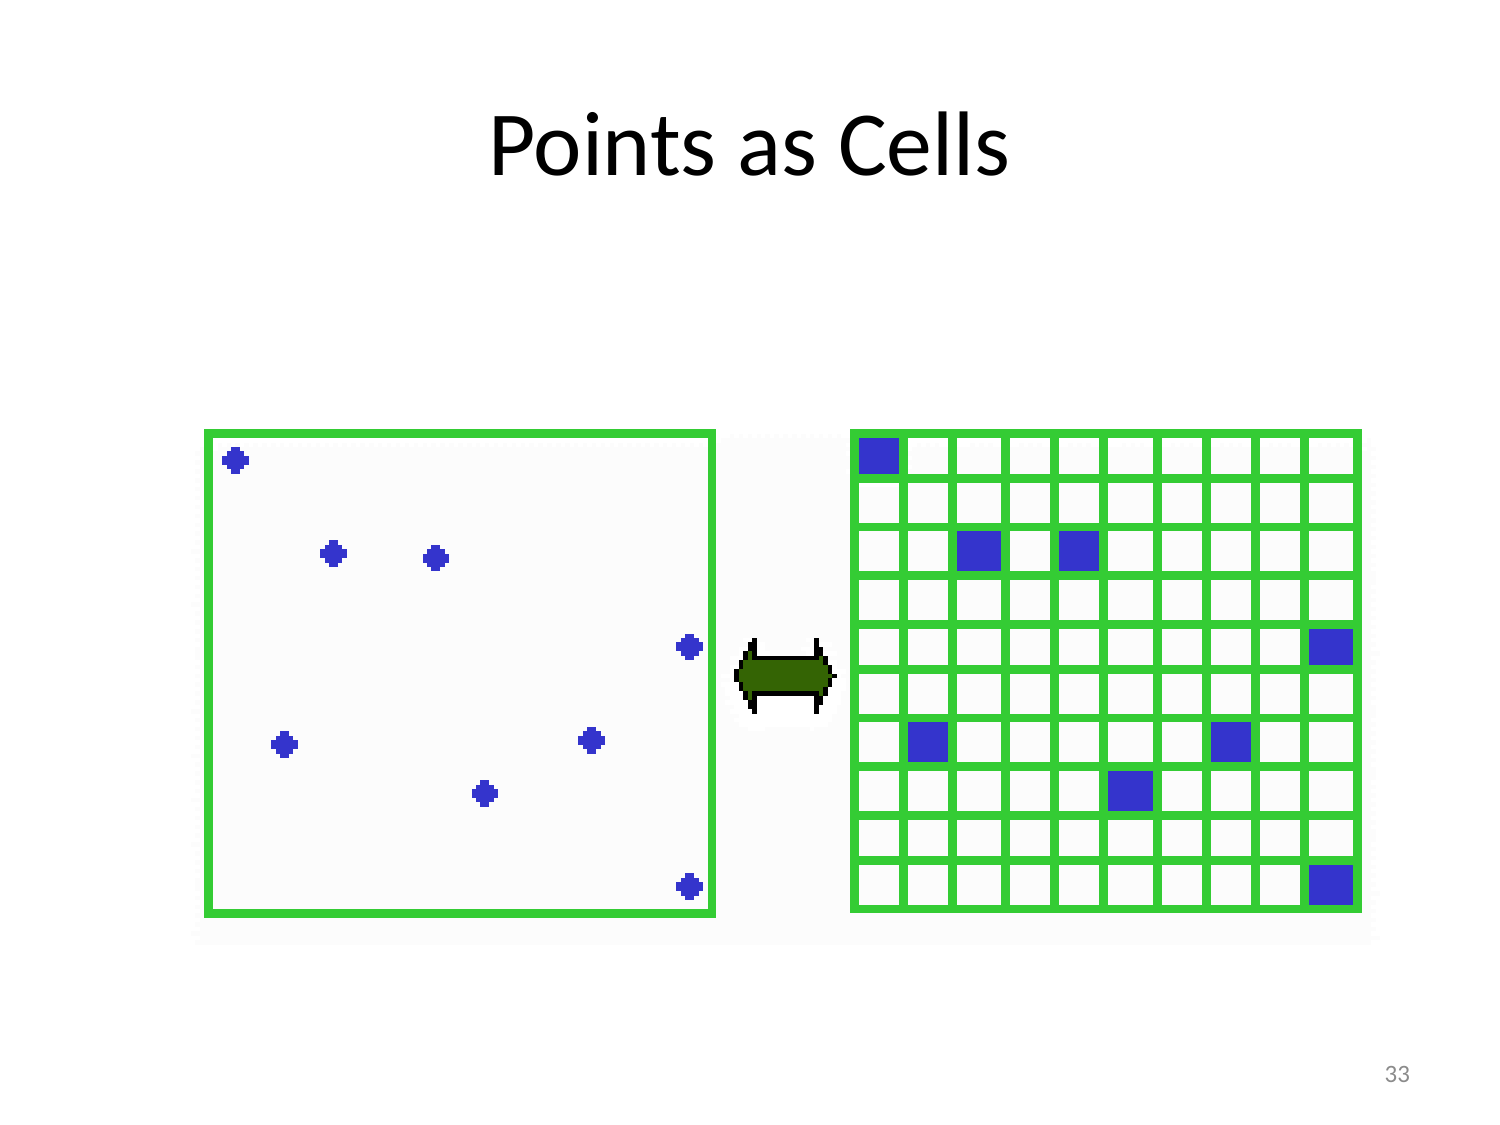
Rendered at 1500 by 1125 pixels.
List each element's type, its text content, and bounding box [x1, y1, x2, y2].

title Points as Cells [75, 45, 1425, 233]
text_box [187, 412, 1385, 945]
slide_number 33 [1074, 1042, 1425, 1103]
